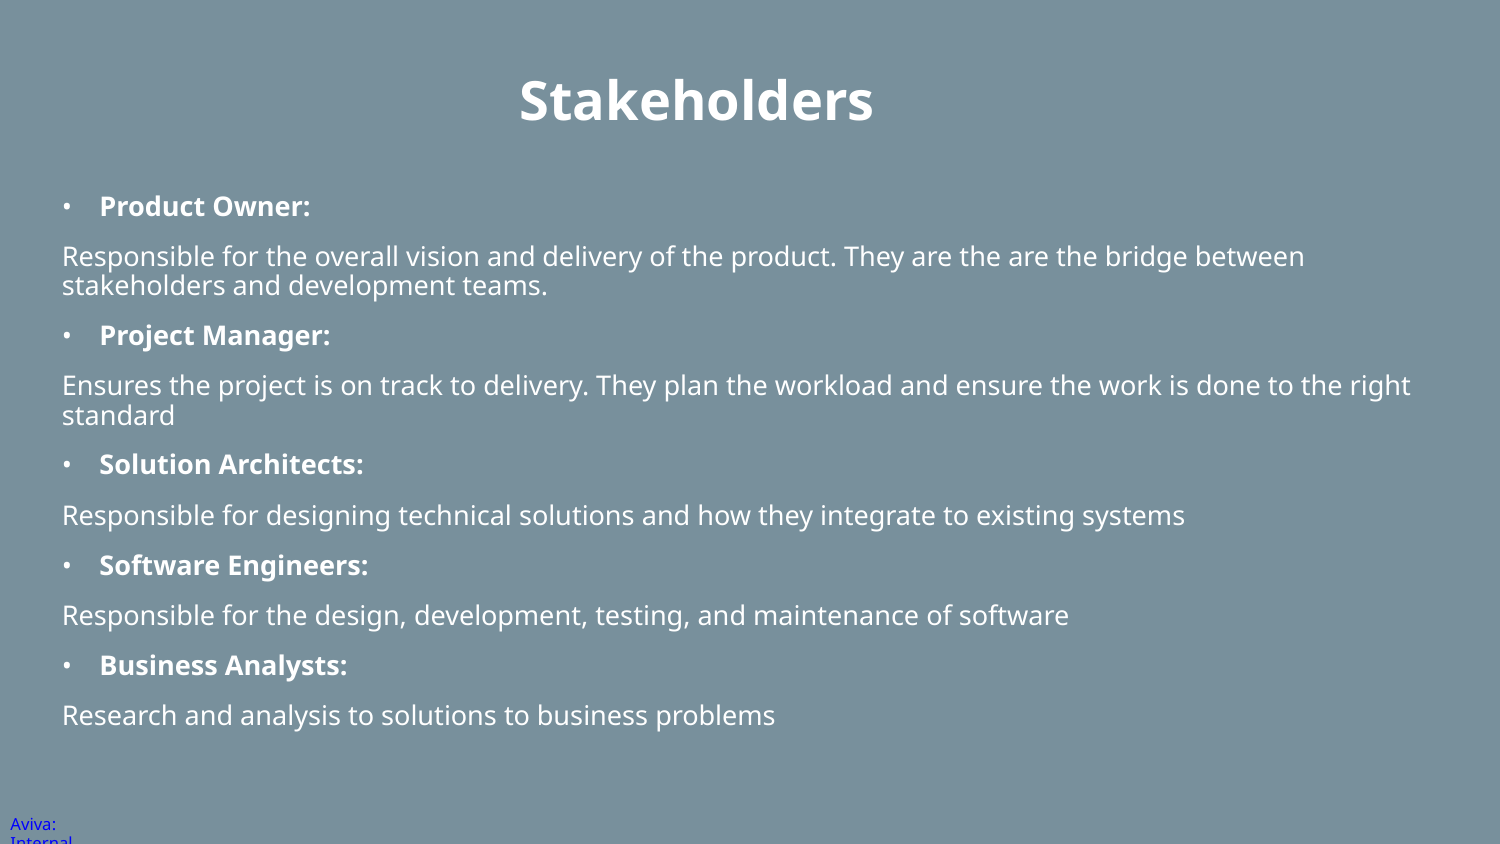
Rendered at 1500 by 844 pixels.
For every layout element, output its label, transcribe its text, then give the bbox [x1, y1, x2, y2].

text_box Stakeholders [77, 51, 1318, 147]
text_box Product Owner: Responsible for the overall vision and delivery of the product. They are the are the bridge between stakeholders and development teams. Project Manager: Ensures the project is on track to delivery. They plan the workload and ensure the work is done to the right standard Solution Architects: Responsible for designing technical solutions and how they integrate to existing systems Software Engineers: Responsible for the design, development, testing, and maintenance of software Business Analysts: Research and analysis to solutions to business problems [46, 177, 1454, 792]
